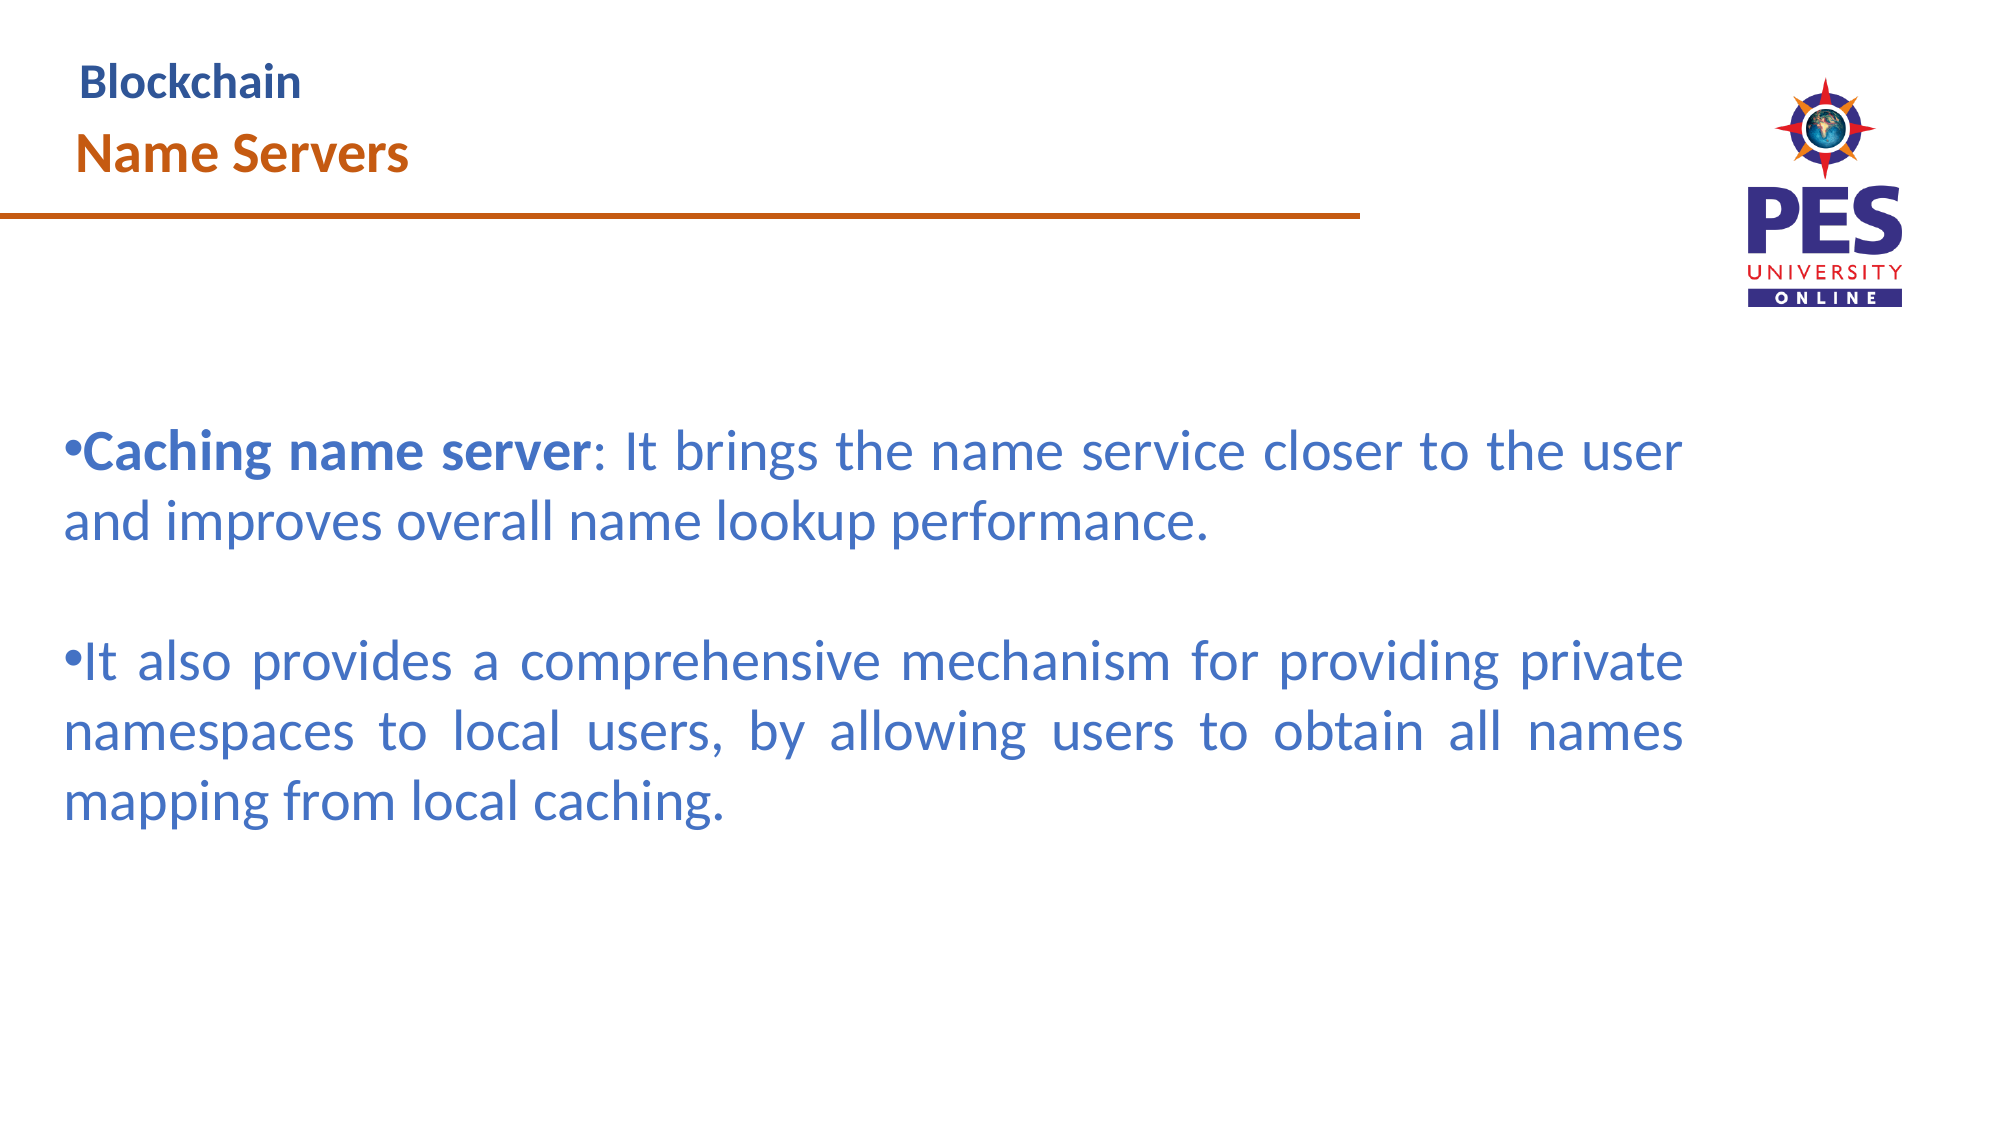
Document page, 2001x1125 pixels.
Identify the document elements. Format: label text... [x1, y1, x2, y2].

picture [1748, 76, 1902, 307]
text_box Caching name server: It brings the name service closer to the user and improves overall name lookup performance. It also provides a comprehensive mechanism for providing private namespaces to local users, by allowing users to obtain all names mapping from local caching. [48, 404, 1700, 840]
text_box Blockchain [64, 41, 1295, 117]
text_box Name Servers [60, 106, 1374, 192]
